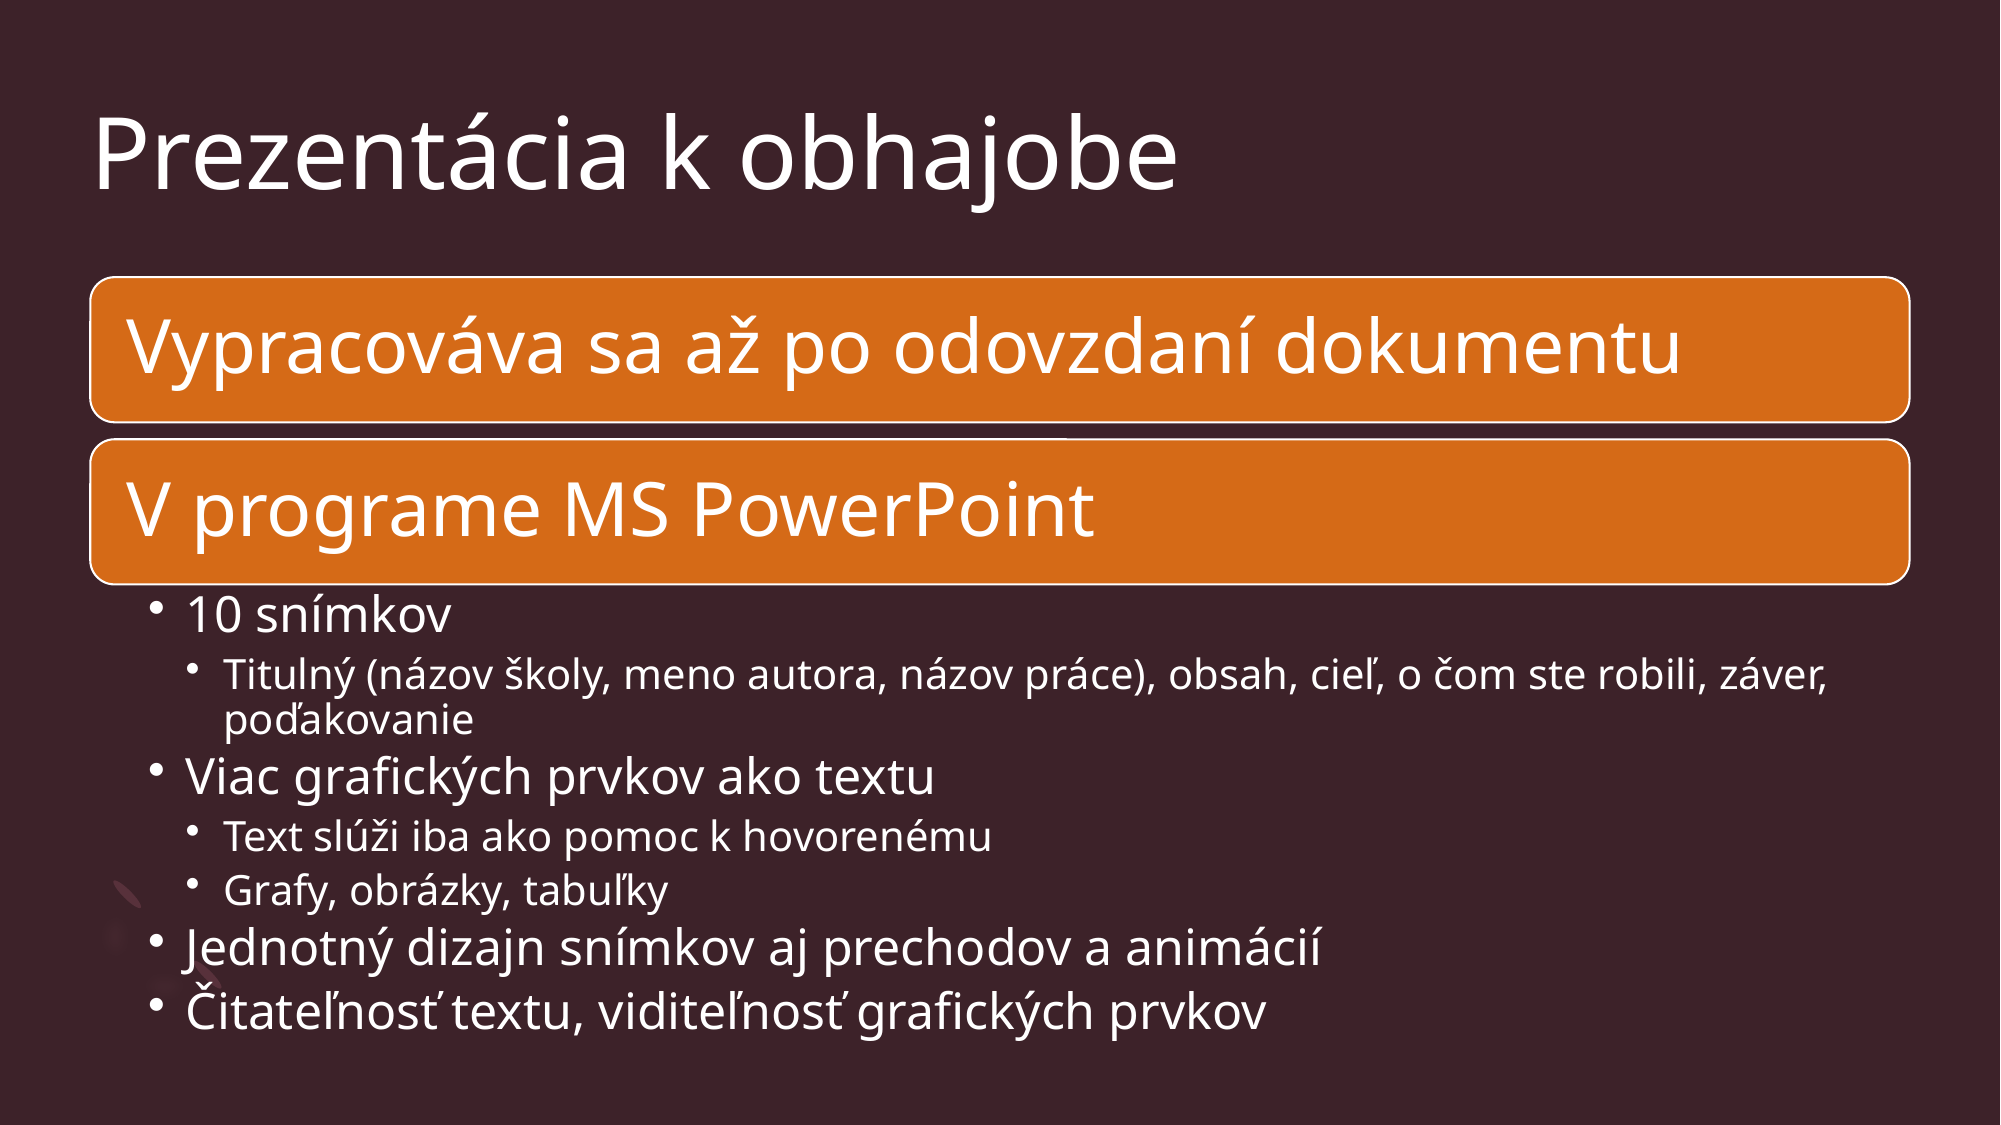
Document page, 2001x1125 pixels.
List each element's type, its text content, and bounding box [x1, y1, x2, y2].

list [90, 276, 1910, 1087]
title Prezentácia k obhajobe [90, 90, 1910, 276]
